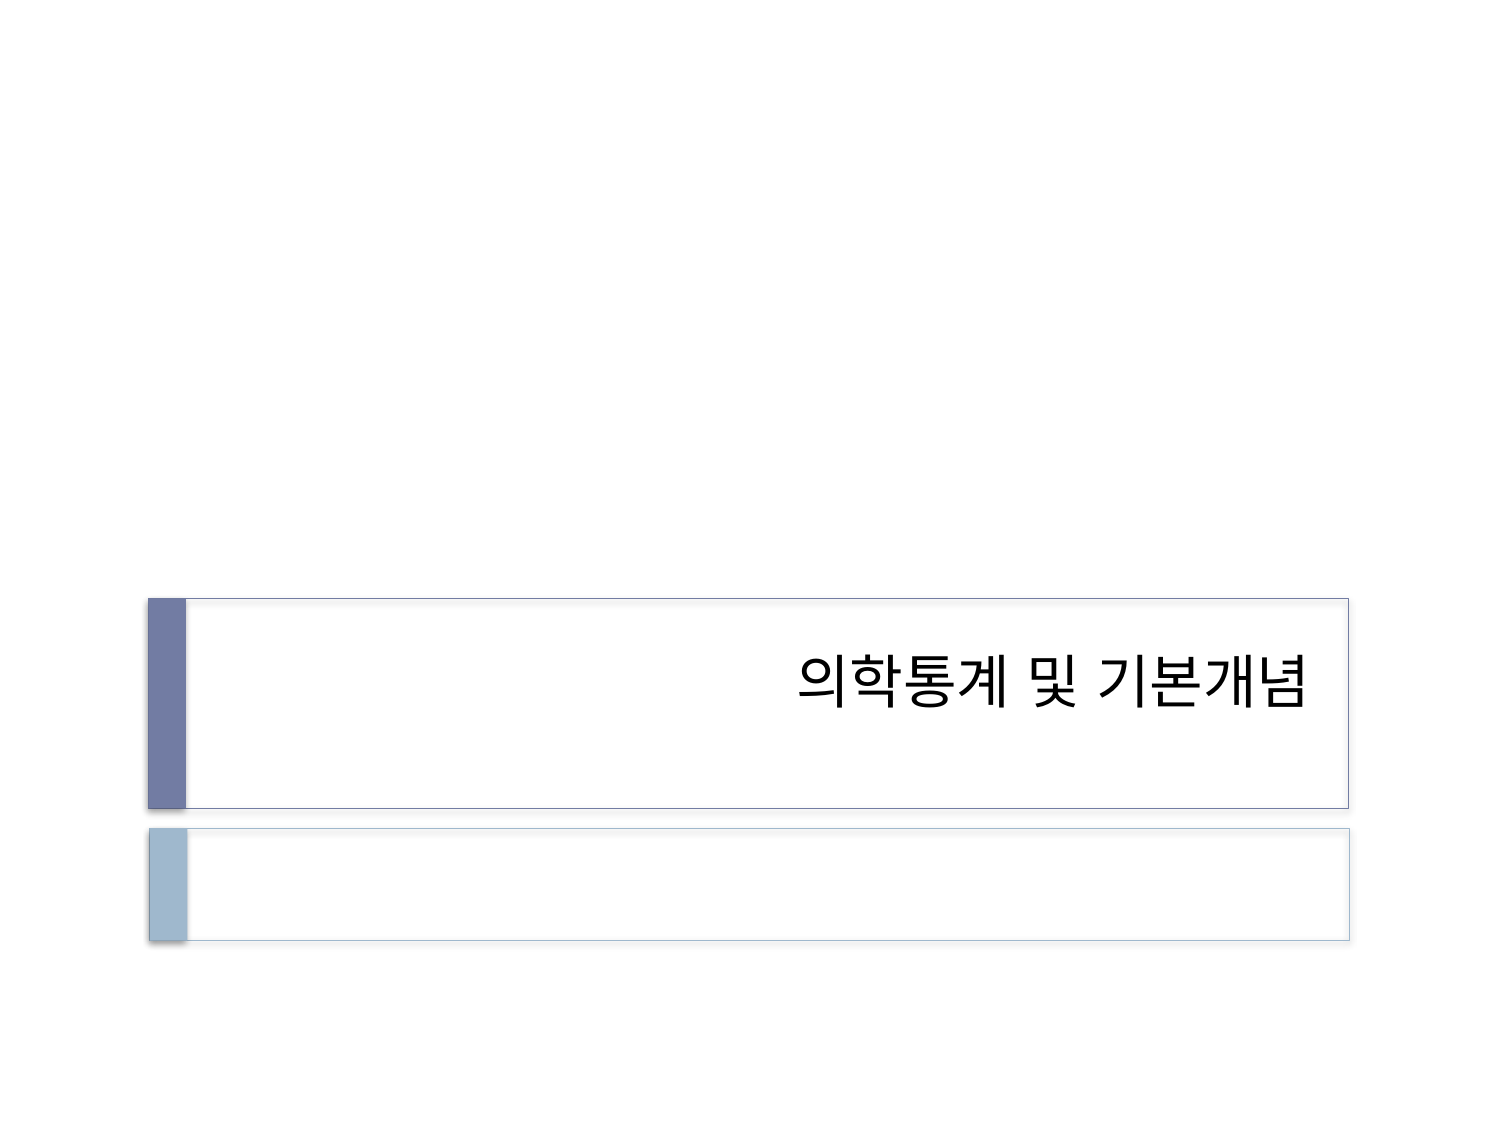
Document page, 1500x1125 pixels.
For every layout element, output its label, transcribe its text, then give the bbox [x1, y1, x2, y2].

title 의학통계 및 기본개념 [200, 637, 1325, 800]
